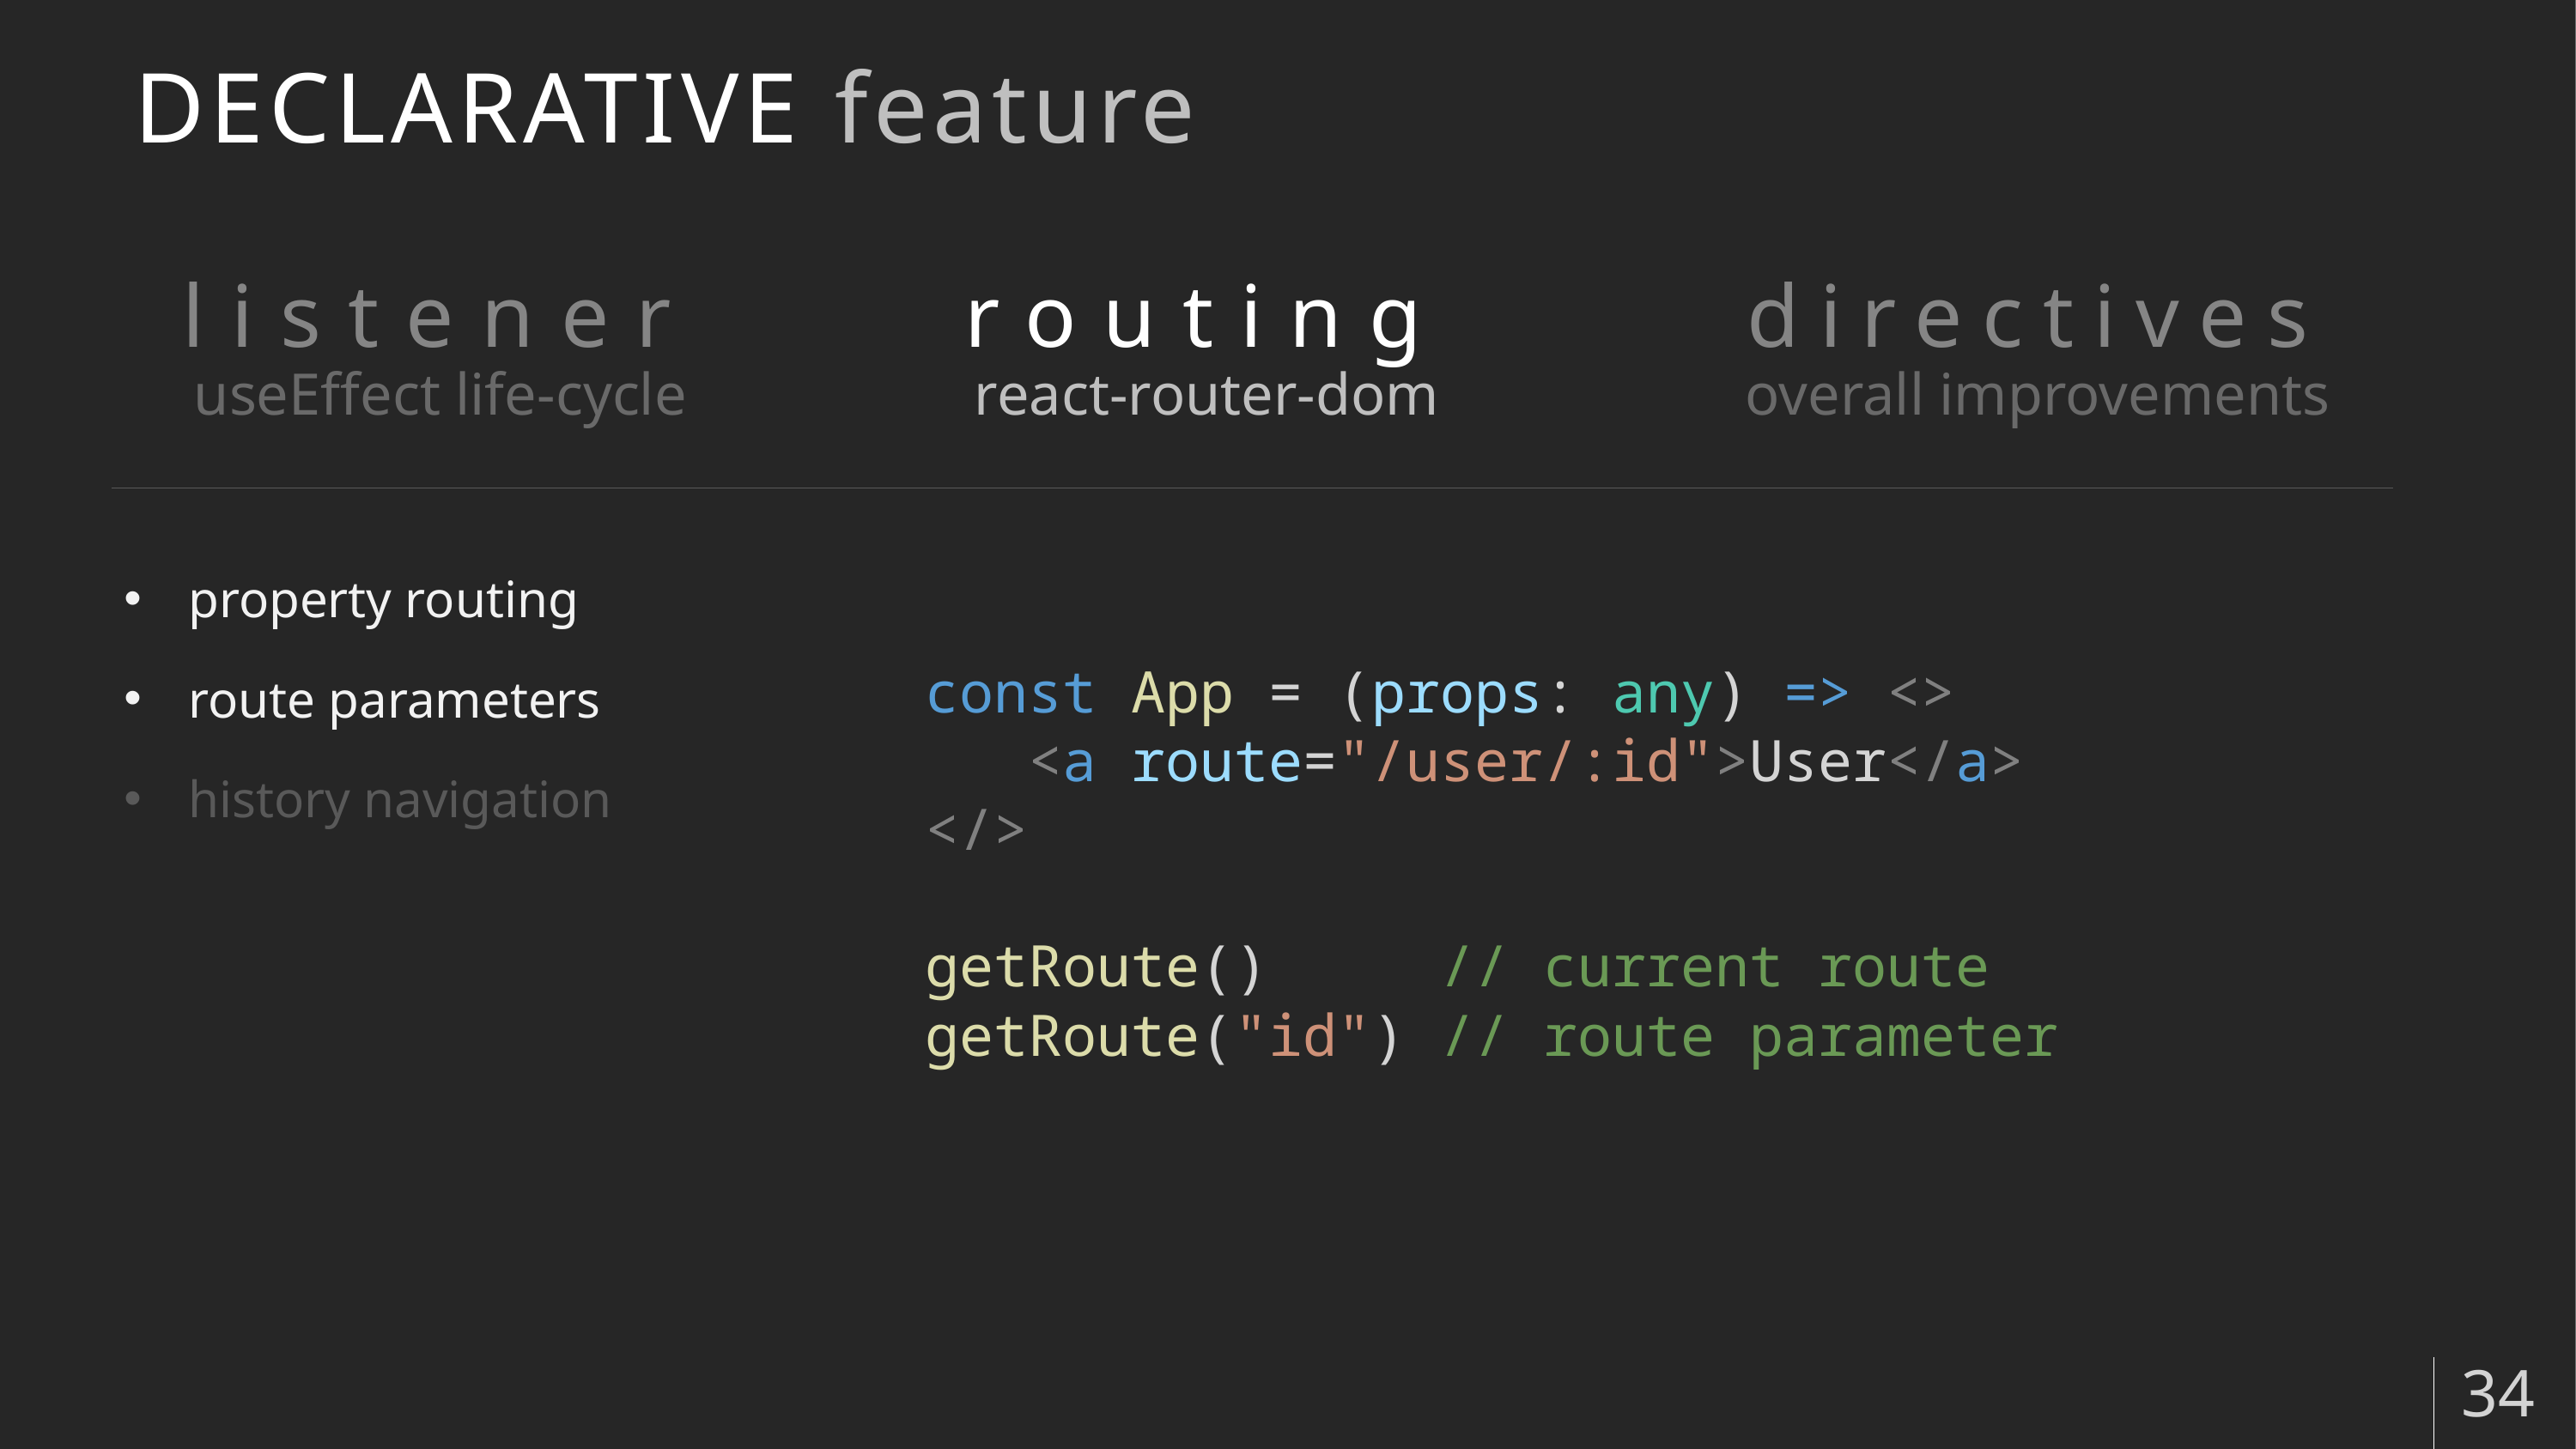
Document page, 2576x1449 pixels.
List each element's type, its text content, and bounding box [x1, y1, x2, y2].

text_box [911, 231, 2443, 470]
title DECLARATIVE feature [111, 0, 2430, 174]
text_box const App = (props: any) => <> <a route="/user/:id">User</a> </> getRoute() // current route getRoute("id") // route parameter [912, 649, 2201, 1074]
text_box property routing route parameters history navigation [111, 530, 724, 929]
text_box [58, 209, 860, 447]
slide_number 34 [2438, 1357, 2576, 1434]
text_box [1627, 206, 2428, 445]
text_box routing react-router-dom [944, 266, 1470, 433]
